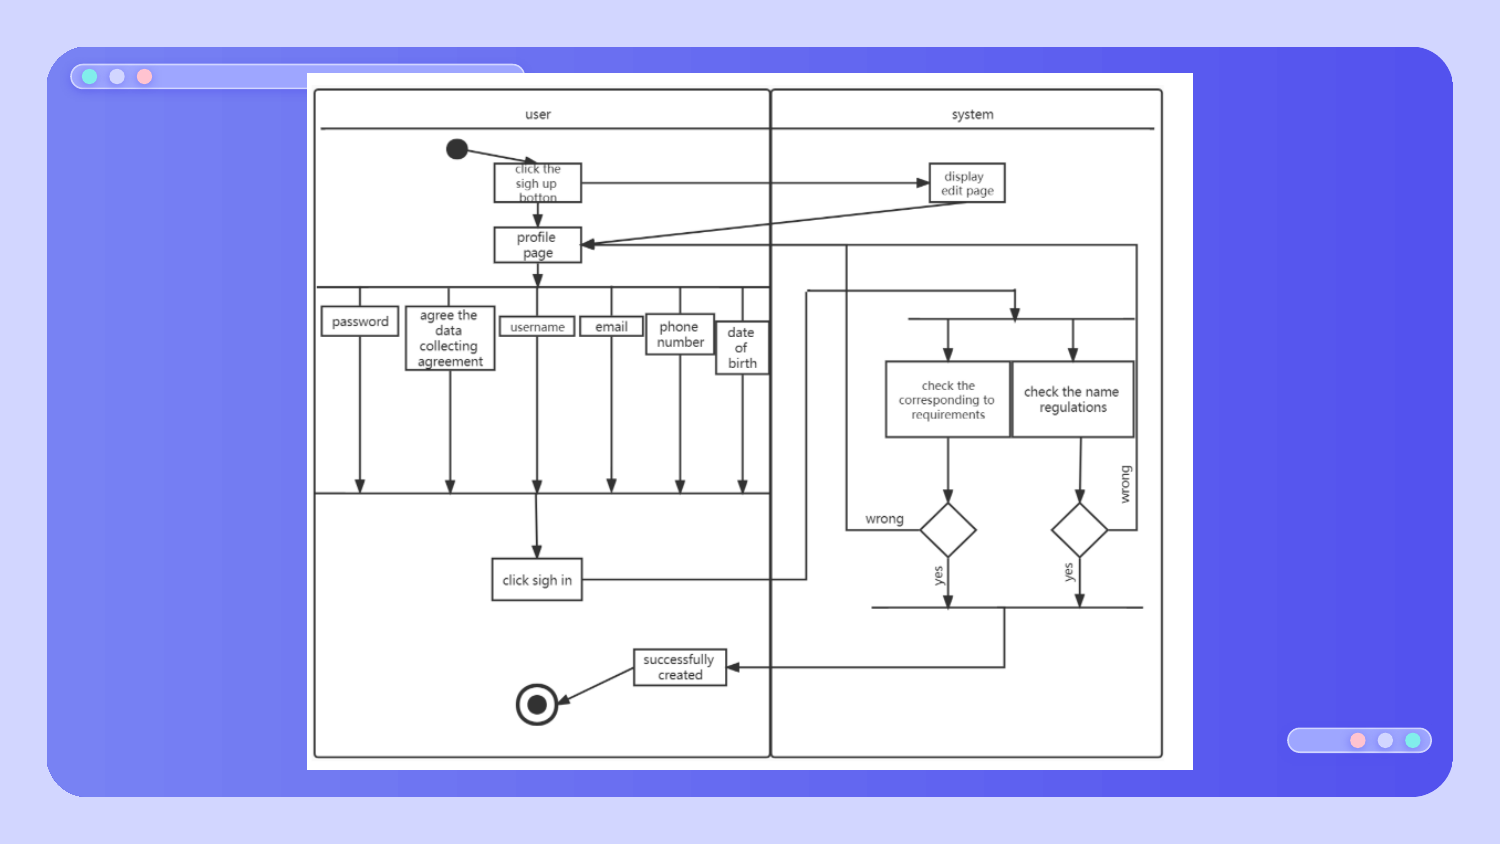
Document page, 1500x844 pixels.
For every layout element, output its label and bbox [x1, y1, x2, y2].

picture [307, 73, 1193, 771]
